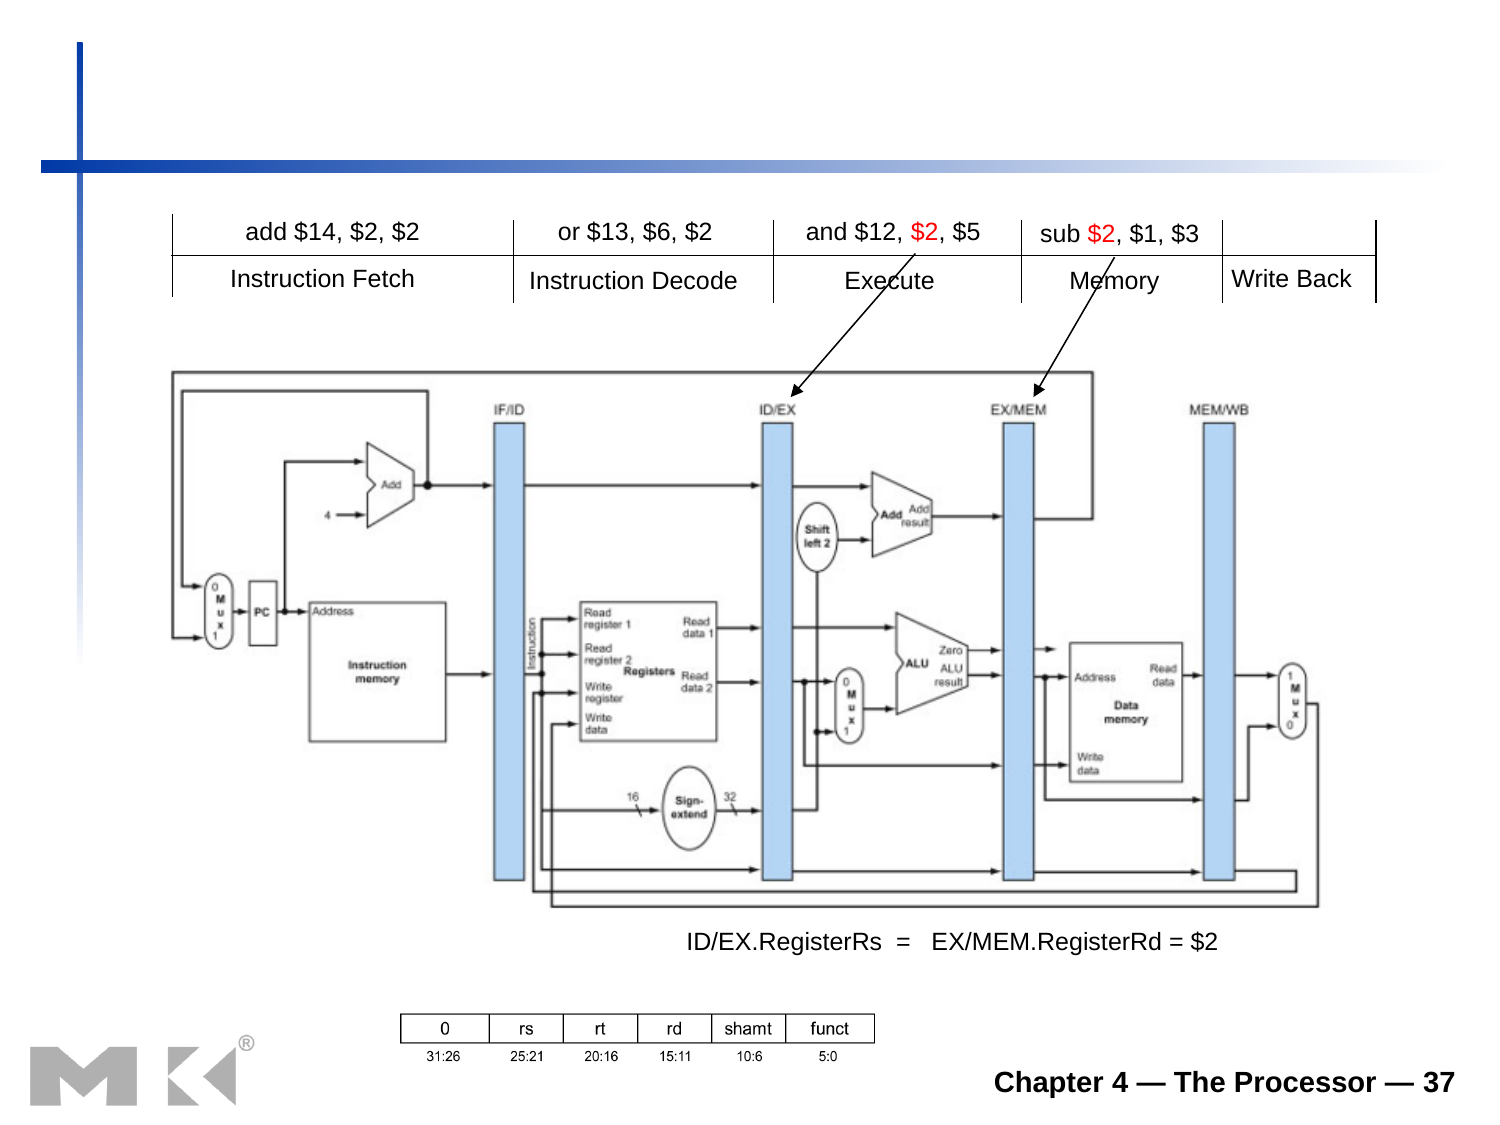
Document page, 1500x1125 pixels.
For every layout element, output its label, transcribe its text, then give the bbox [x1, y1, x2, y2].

text_box and $12, $2, $5 [790, 208, 996, 253]
text_box ID/EX.RegisterRs = EX/MEM.RegisterRd = $2 [600, 949, 1306, 963]
text_box Instruction Decode [517, 263, 754, 302]
picture [148, 346, 1352, 941]
text_box Instruction Fetch [215, 263, 431, 300]
picture [29, 1034, 255, 1106]
text_box Memory [1119, 263, 1175, 302]
text_box Write Back [1227, 263, 1368, 300]
text_box or $13, $6, $2 [543, 208, 729, 253]
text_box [1033, 256, 1115, 398]
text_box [790, 253, 916, 398]
text_box Execute [920, 263, 951, 302]
text_box sub $2, $1, $3 [1025, 209, 1215, 254]
footer Chapter 4 — The Processor — 37 [277, 1046, 1471, 1106]
text_box add $14, $2, $2 [230, 208, 436, 253]
picture [399, 1011, 875, 1073]
